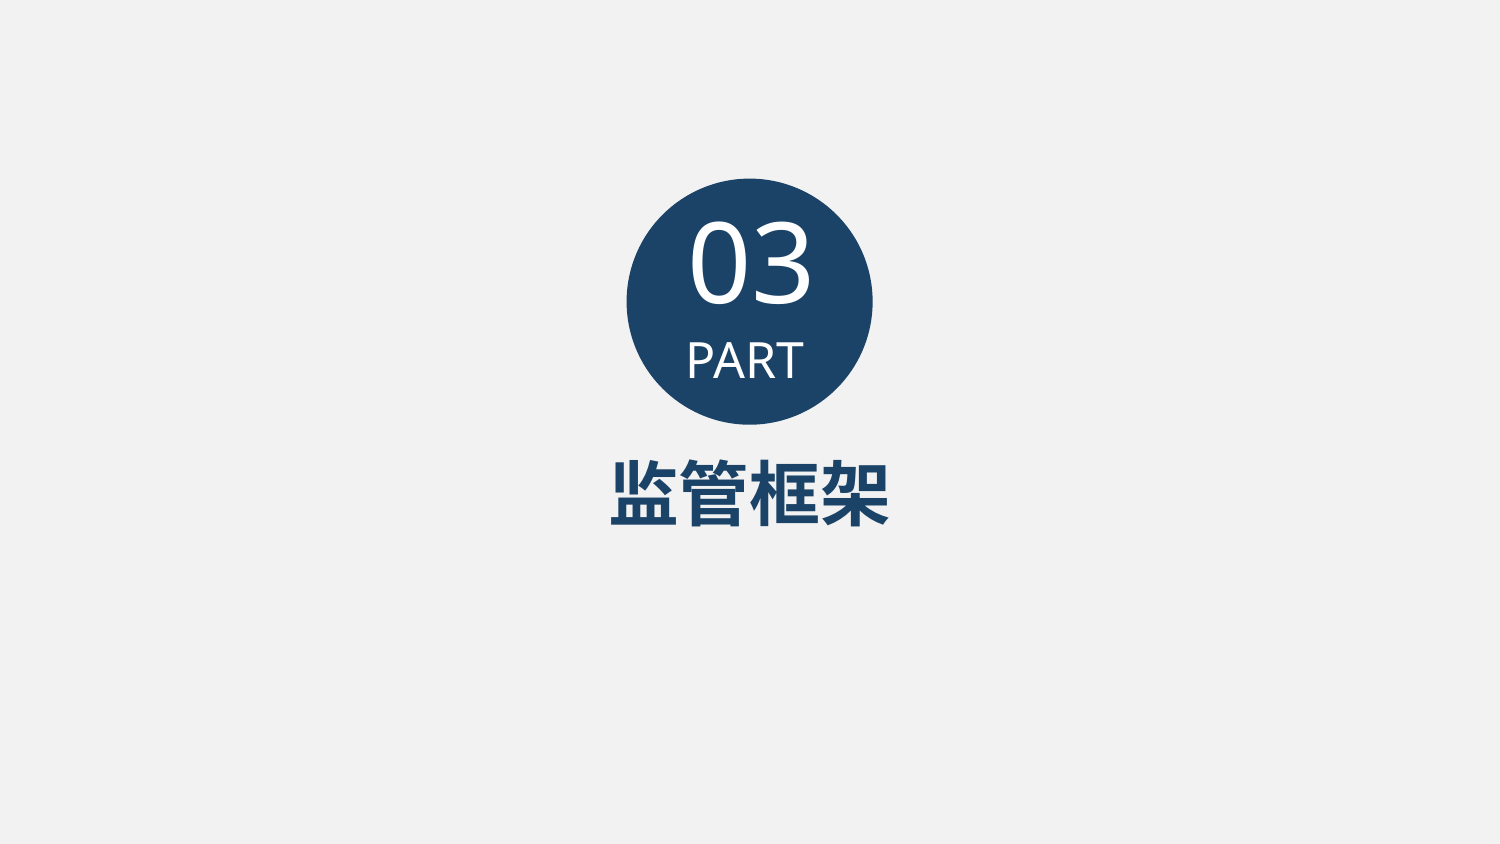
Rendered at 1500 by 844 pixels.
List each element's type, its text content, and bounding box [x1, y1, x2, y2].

text_box 03 PART [609, 258, 894, 395]
text_box 监管框架 [407, 444, 1092, 626]
text_box [667, 395, 832, 426]
text_box [633, 177, 866, 258]
